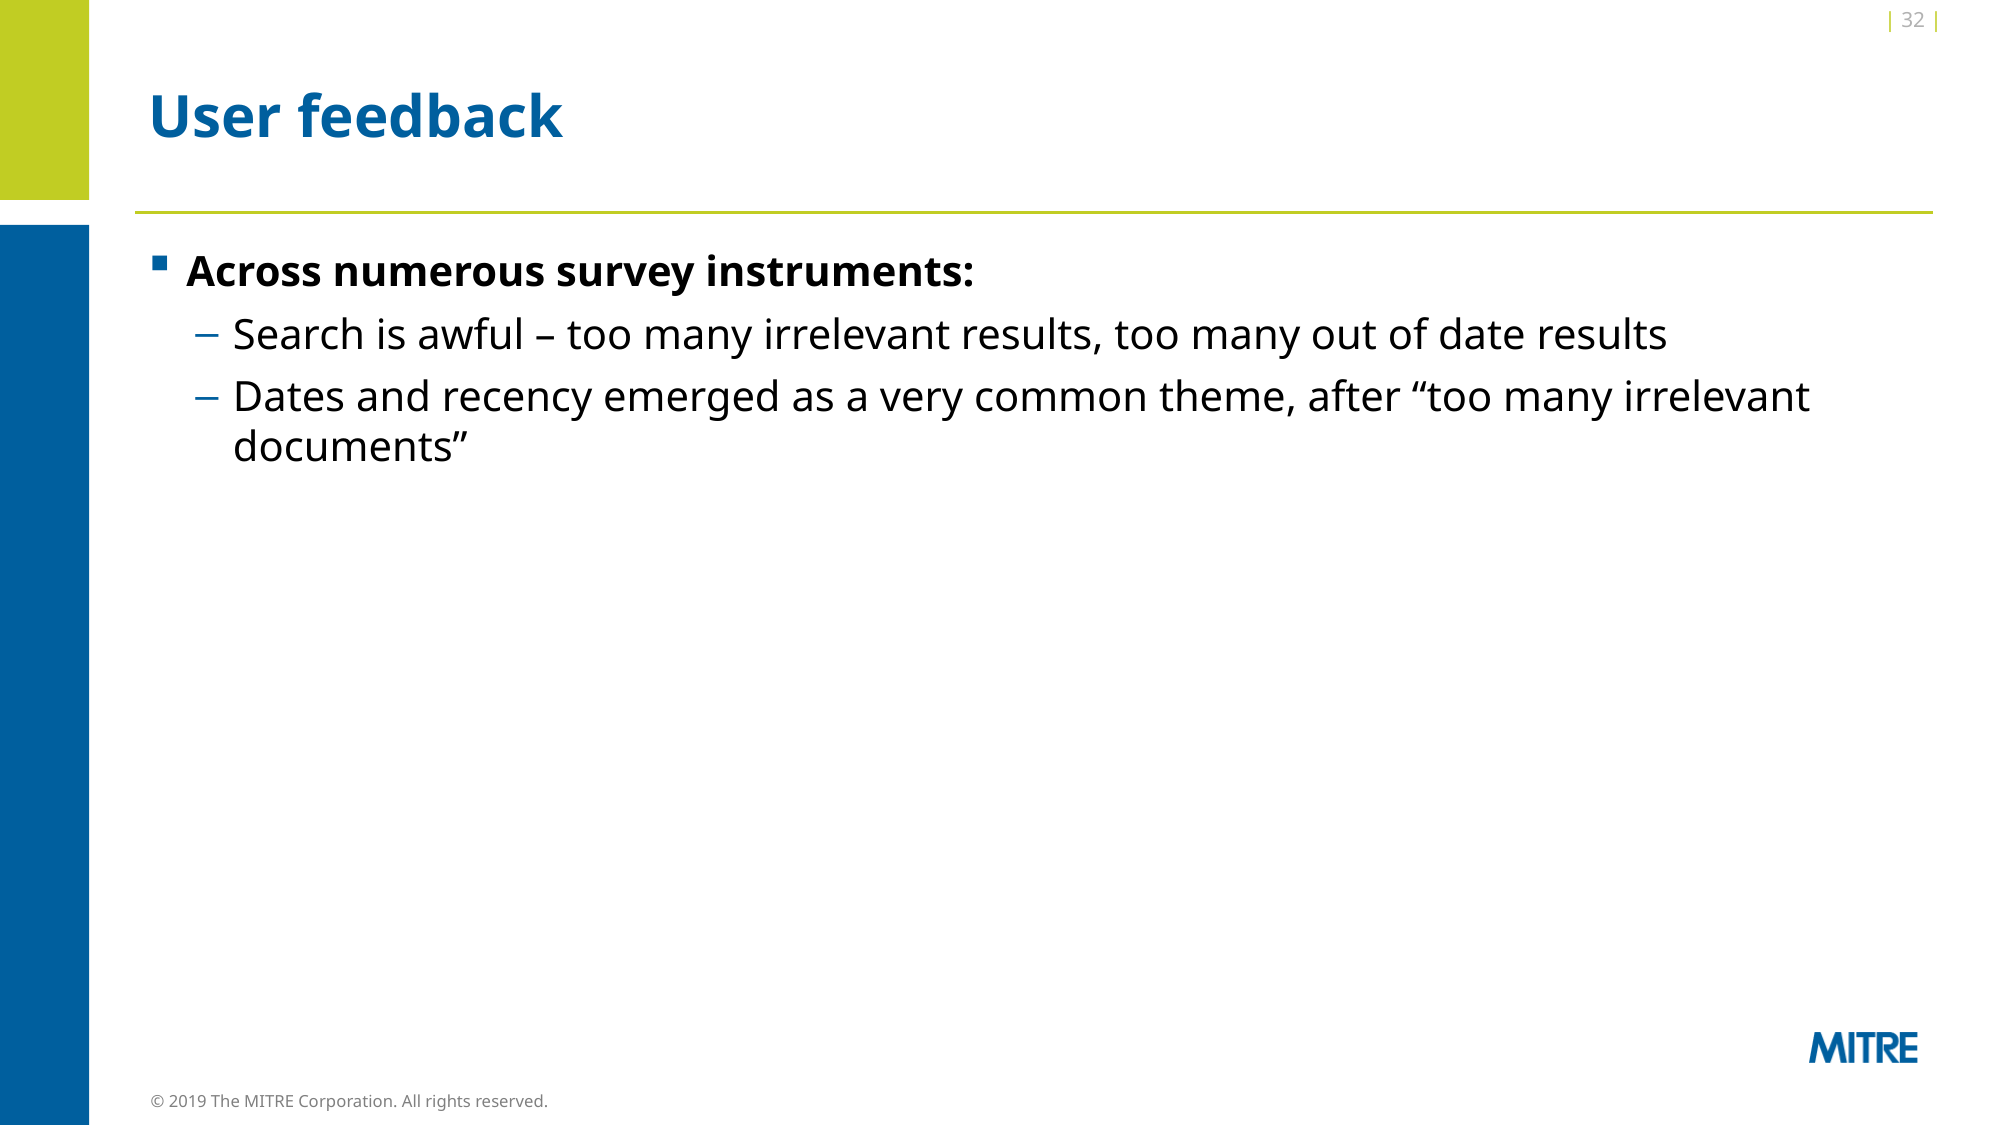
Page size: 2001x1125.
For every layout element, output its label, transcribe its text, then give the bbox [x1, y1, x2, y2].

slide_number | 32 | [1848, 12, 1957, 43]
list Across numerous survey instruments: Search is awful – too many irrelevant results, too many out of date results Dates and recency emerged as a very common theme, after “too many irrelevant documents” [133, 237, 1934, 1005]
title User feedback [133, 45, 1934, 188]
footer © 2019 The MITRE Corporation. All rights reserved. [135, 1081, 1412, 1119]
picture [1809, 1029, 1920, 1070]
